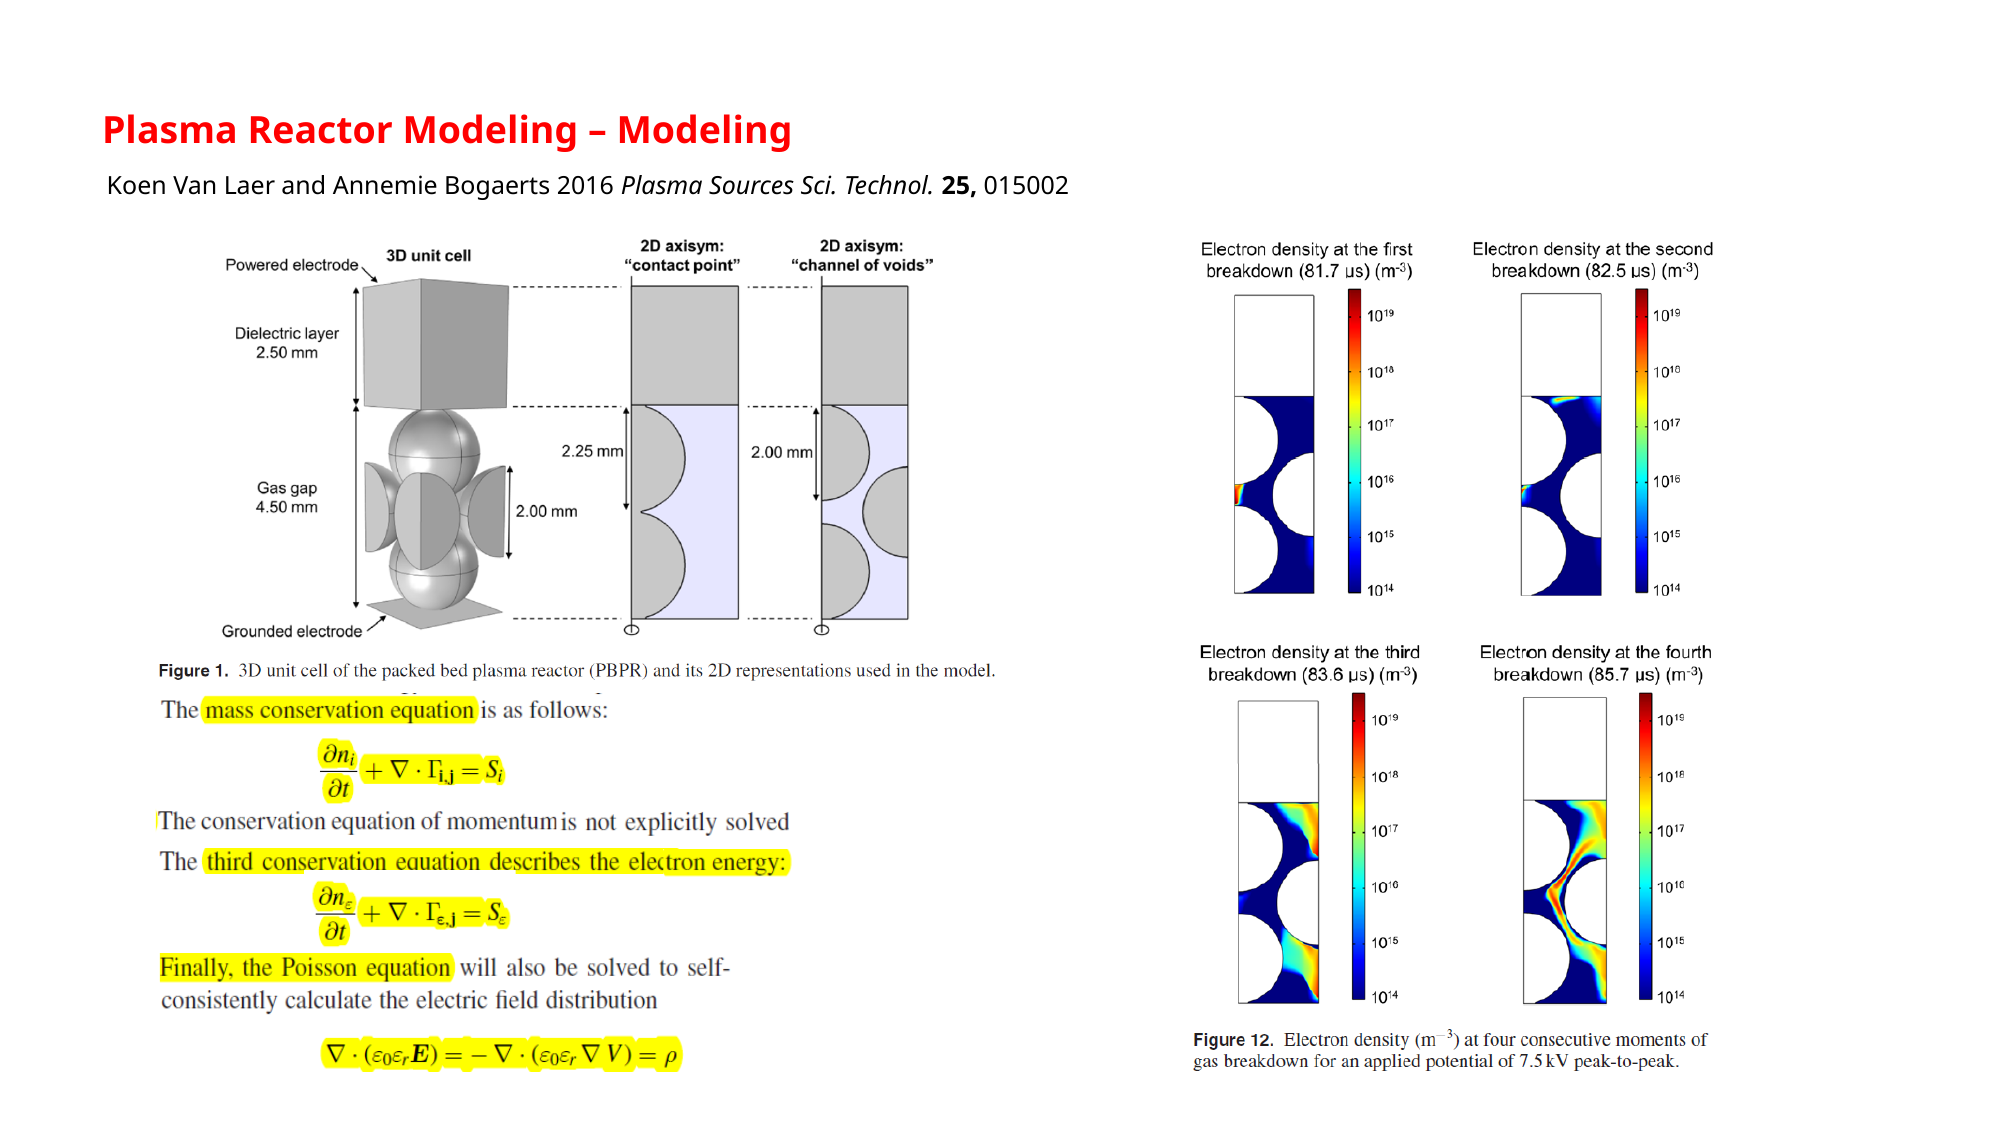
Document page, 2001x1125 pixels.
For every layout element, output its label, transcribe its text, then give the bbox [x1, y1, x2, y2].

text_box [155, 693, 795, 1073]
picture [1170, 232, 1727, 1080]
text_box Koen Van Laer and Annemie Bogaerts 2016 Plasma Sources Sci. Technol. 25, 015002 [91, 162, 1914, 207]
picture [110, 230, 1048, 688]
text_box Plasma Reactor Modeling – Modeling [87, 98, 808, 159]
